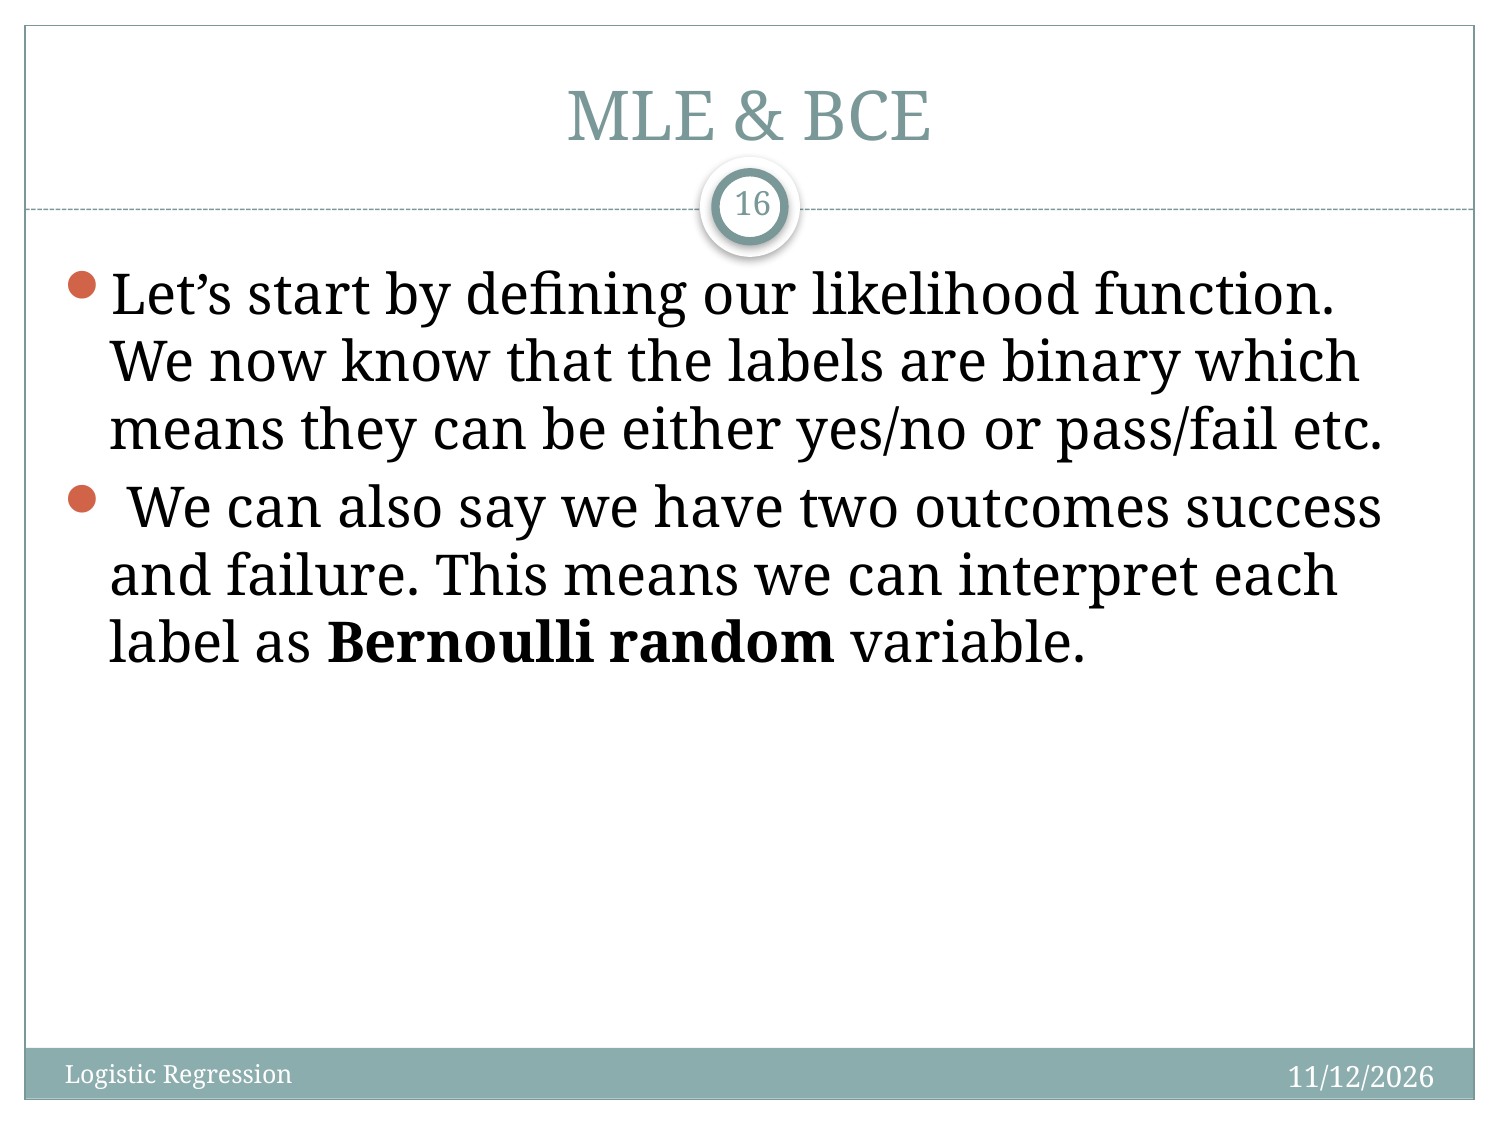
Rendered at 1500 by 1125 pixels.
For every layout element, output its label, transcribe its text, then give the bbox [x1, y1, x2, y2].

slide_number 16 [715, 168, 791, 241]
title MLE & BCE [49, 37, 1450, 162]
list Let’s start by defining our likelihood function. We now know that the labels are binary which means they can be either yes/no or pass/fail etc. We can also say we have two outcomes success and failure. This means we can interpret each label as Bernoulli random variable. [49, 250, 1445, 1001]
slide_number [950, 1050, 1450, 1111]
footer Logistic Regression [50, 1051, 638, 1112]
